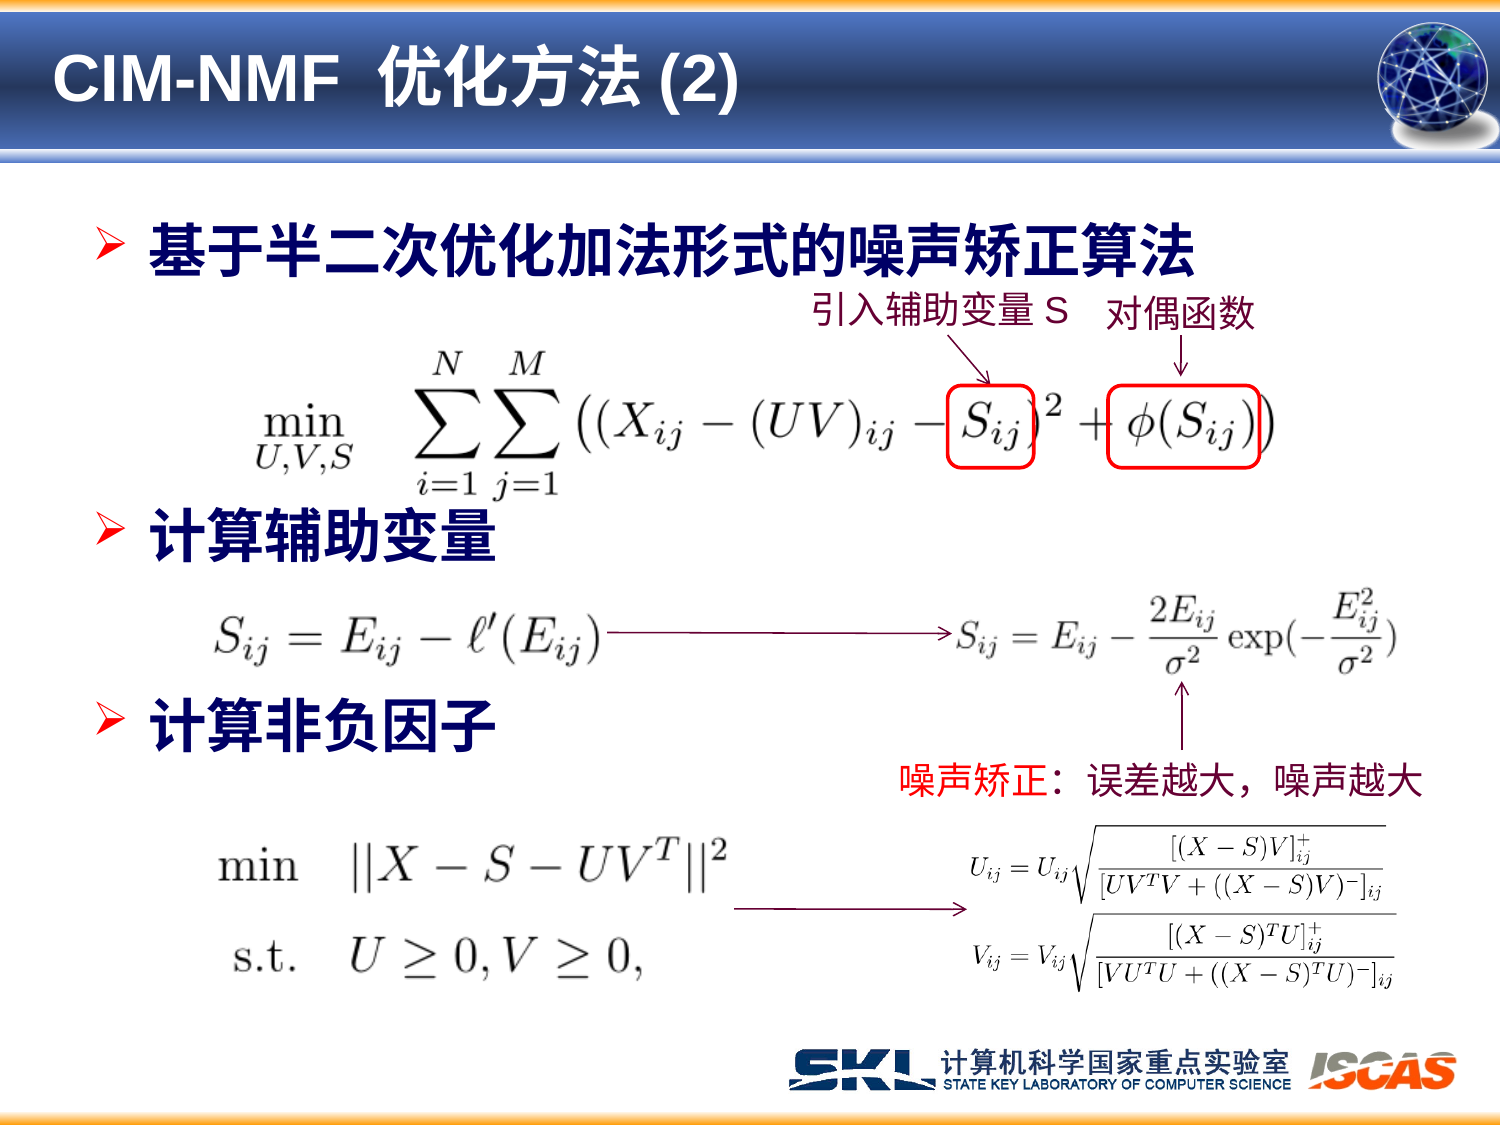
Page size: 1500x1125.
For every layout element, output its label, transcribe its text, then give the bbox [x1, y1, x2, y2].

picture [1299, 1040, 1468, 1103]
picture [966, 820, 1400, 999]
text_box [253, 278, 1282, 505]
title CIM-NMF 优化方法(2) [37, 0, 1365, 151]
picture [951, 585, 1412, 680]
list 基于半二次优化加法形式的噪声矫正算法 计算辅助变量 计算非负因子 [77, 206, 1448, 1000]
picture [206, 593, 607, 672]
picture [786, 1046, 1294, 1094]
picture [206, 818, 734, 1000]
picture [1374, 18, 1500, 150]
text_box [883, 680, 1480, 811]
